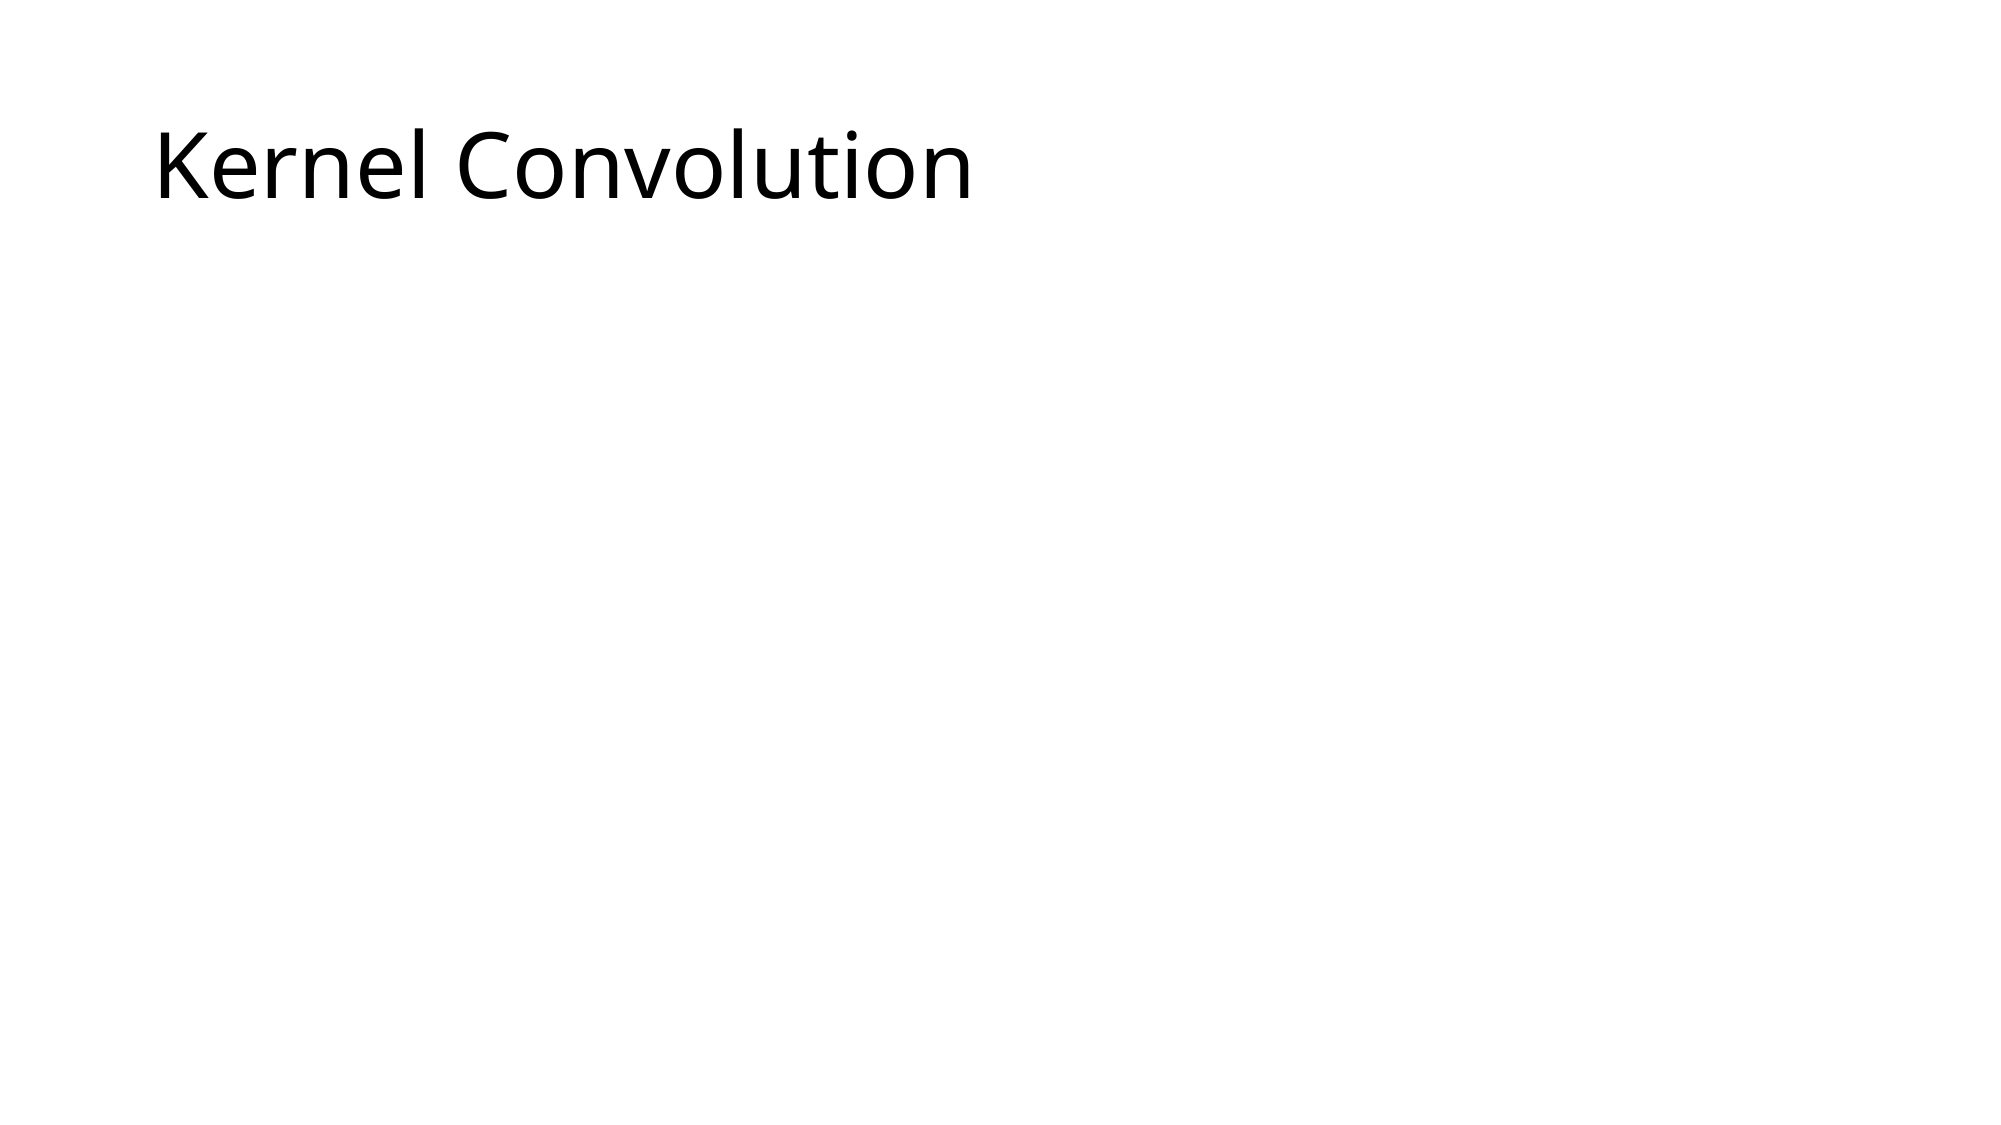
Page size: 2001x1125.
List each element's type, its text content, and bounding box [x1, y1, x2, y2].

title Kernel Convolution [137, 59, 1863, 278]
